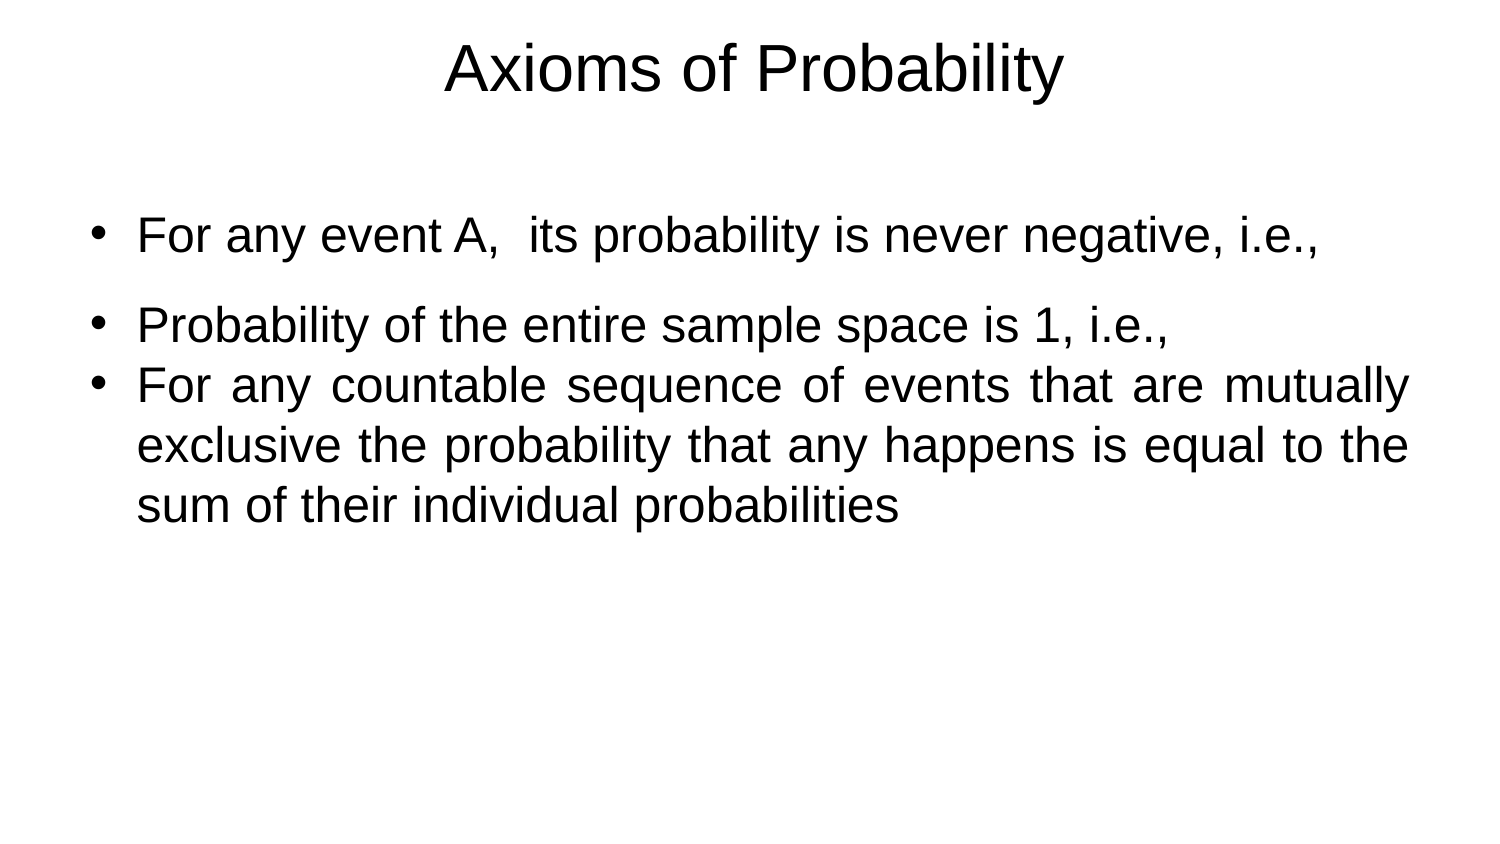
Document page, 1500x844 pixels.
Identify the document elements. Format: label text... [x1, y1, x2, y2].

title Axioms of Probability [57, 22, 1450, 166]
